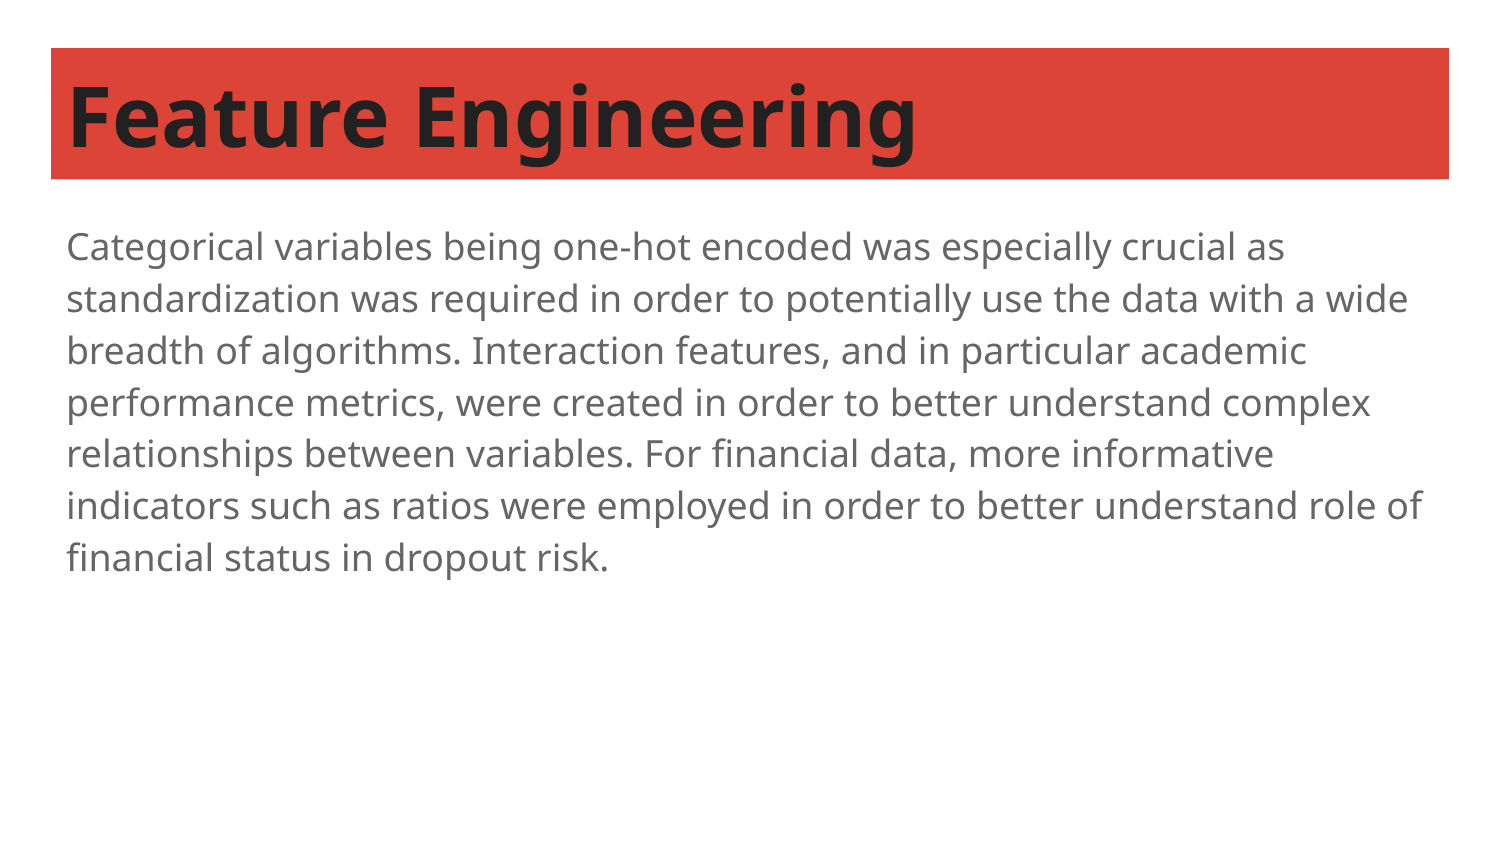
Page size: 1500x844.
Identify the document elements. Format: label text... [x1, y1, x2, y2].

title Feature Engineering [51, 48, 1449, 180]
list Categorical variables being one-hot encoded was especially crucial as standardization was required in order to potentially use the data with a wide breadth of algorithms. Interaction features, and in particular academic performance metrics, were created in order to better understand complex relationships between variables. For financial data, more informative indicators such as ratios were employed in order to better understand role of financial status in dropout risk. [51, 201, 1449, 750]
